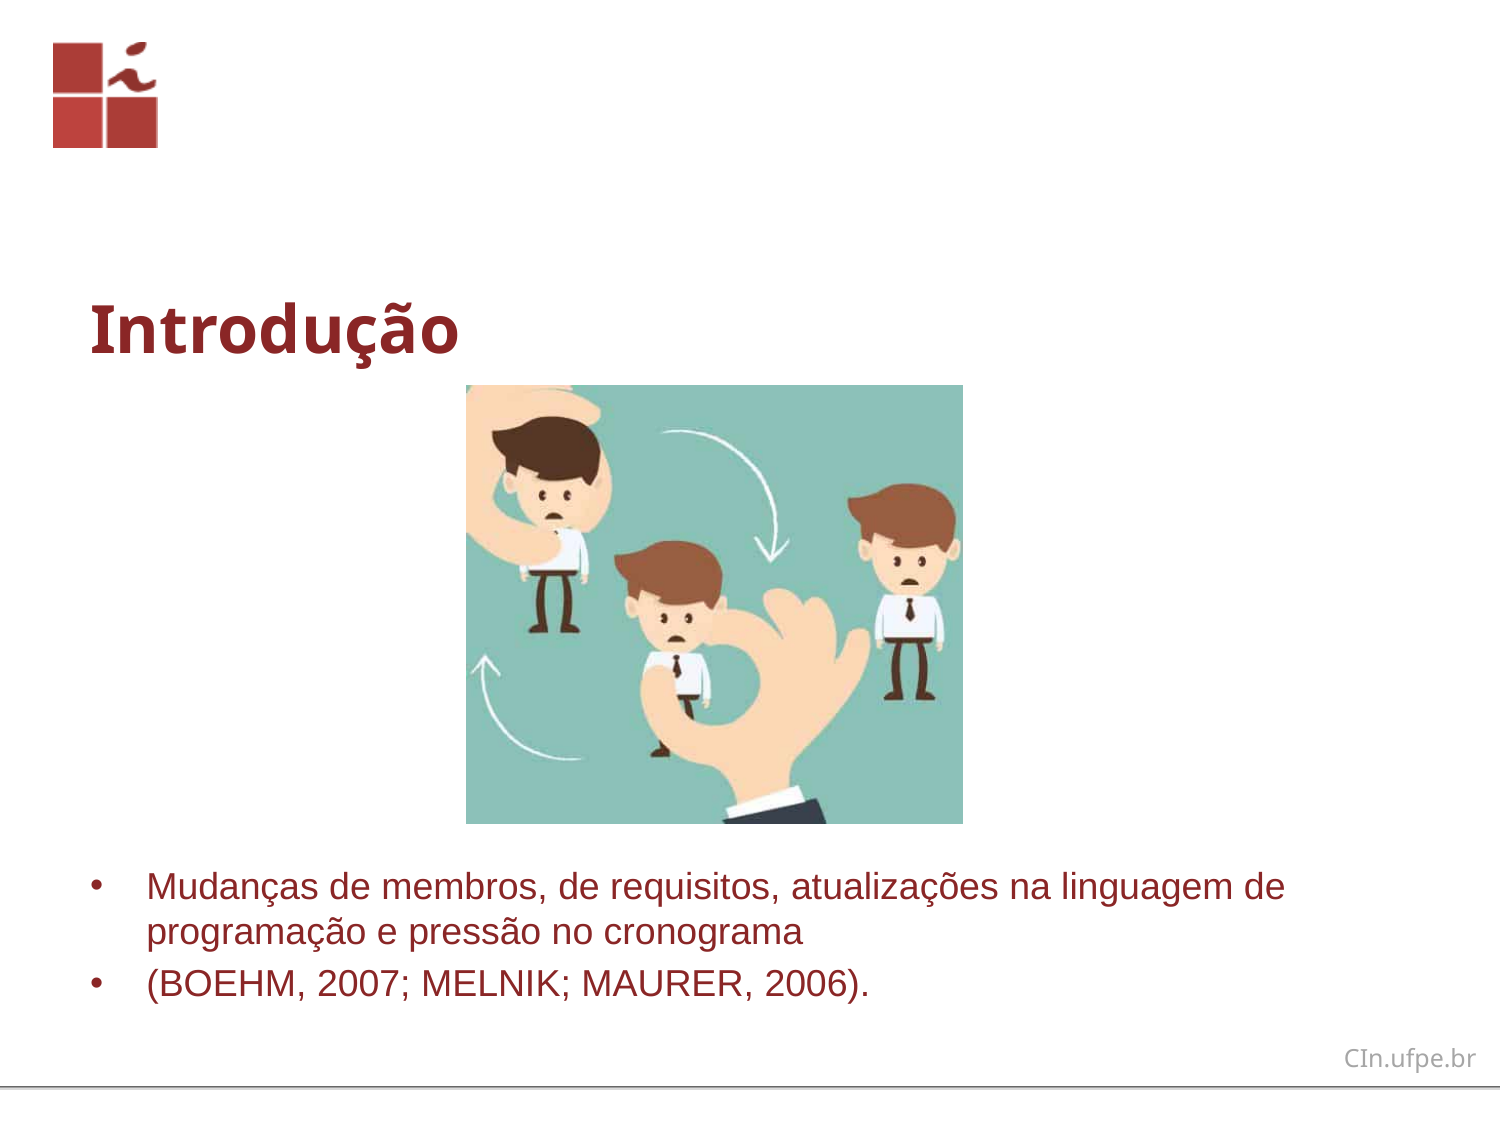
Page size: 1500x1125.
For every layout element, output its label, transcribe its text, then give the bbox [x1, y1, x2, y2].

picture [53, 42, 158, 148]
list Mudanças de membros, de requisitos, atualizações na linguagem de programação e pressão no cronograma (BOEHM, 2007; MELNIK; MAURER, 2006). [75, 444, 1425, 1024]
picture [466, 385, 963, 825]
title Introdução [75, 233, 1425, 421]
picture [0, 1086, 1500, 1090]
